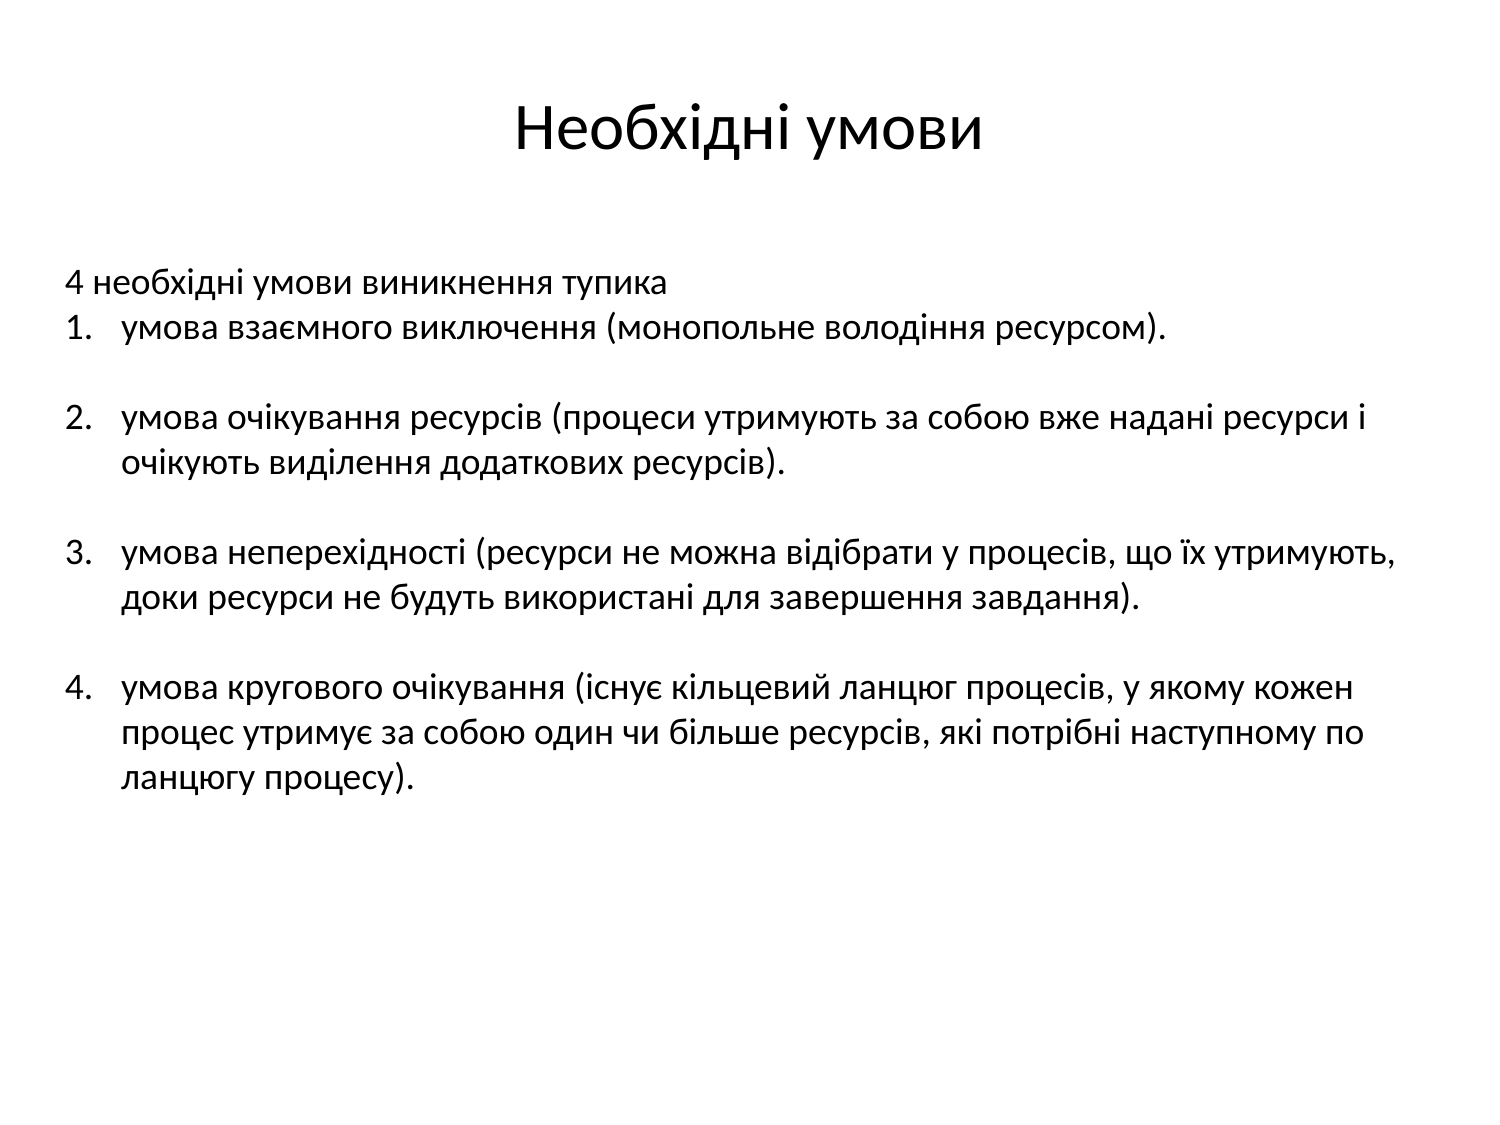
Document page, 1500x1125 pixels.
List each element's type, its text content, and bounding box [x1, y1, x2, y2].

text_box 4 необхідні умови виникнення тупика умова взаємного виключення (монопольне володіння ресурсом). умова очікування ресурсів (процеси утримують за собою вже надані ресурси і очікують виділення додаткових ресурсів). умова неперехідності (ресурси не можна відібрати у процесів, що їх утримують, доки ресурси не будуть використані для завершення завдання). умова кругового очікування (існує кільцевий ланцюг процесів, у якому кожен процес утримує за собою один чи більше ресурсів, які потрібні наступному по ланцюгу процесу). [50, 249, 1425, 805]
title Необхідні умови [75, 45, 1425, 200]
